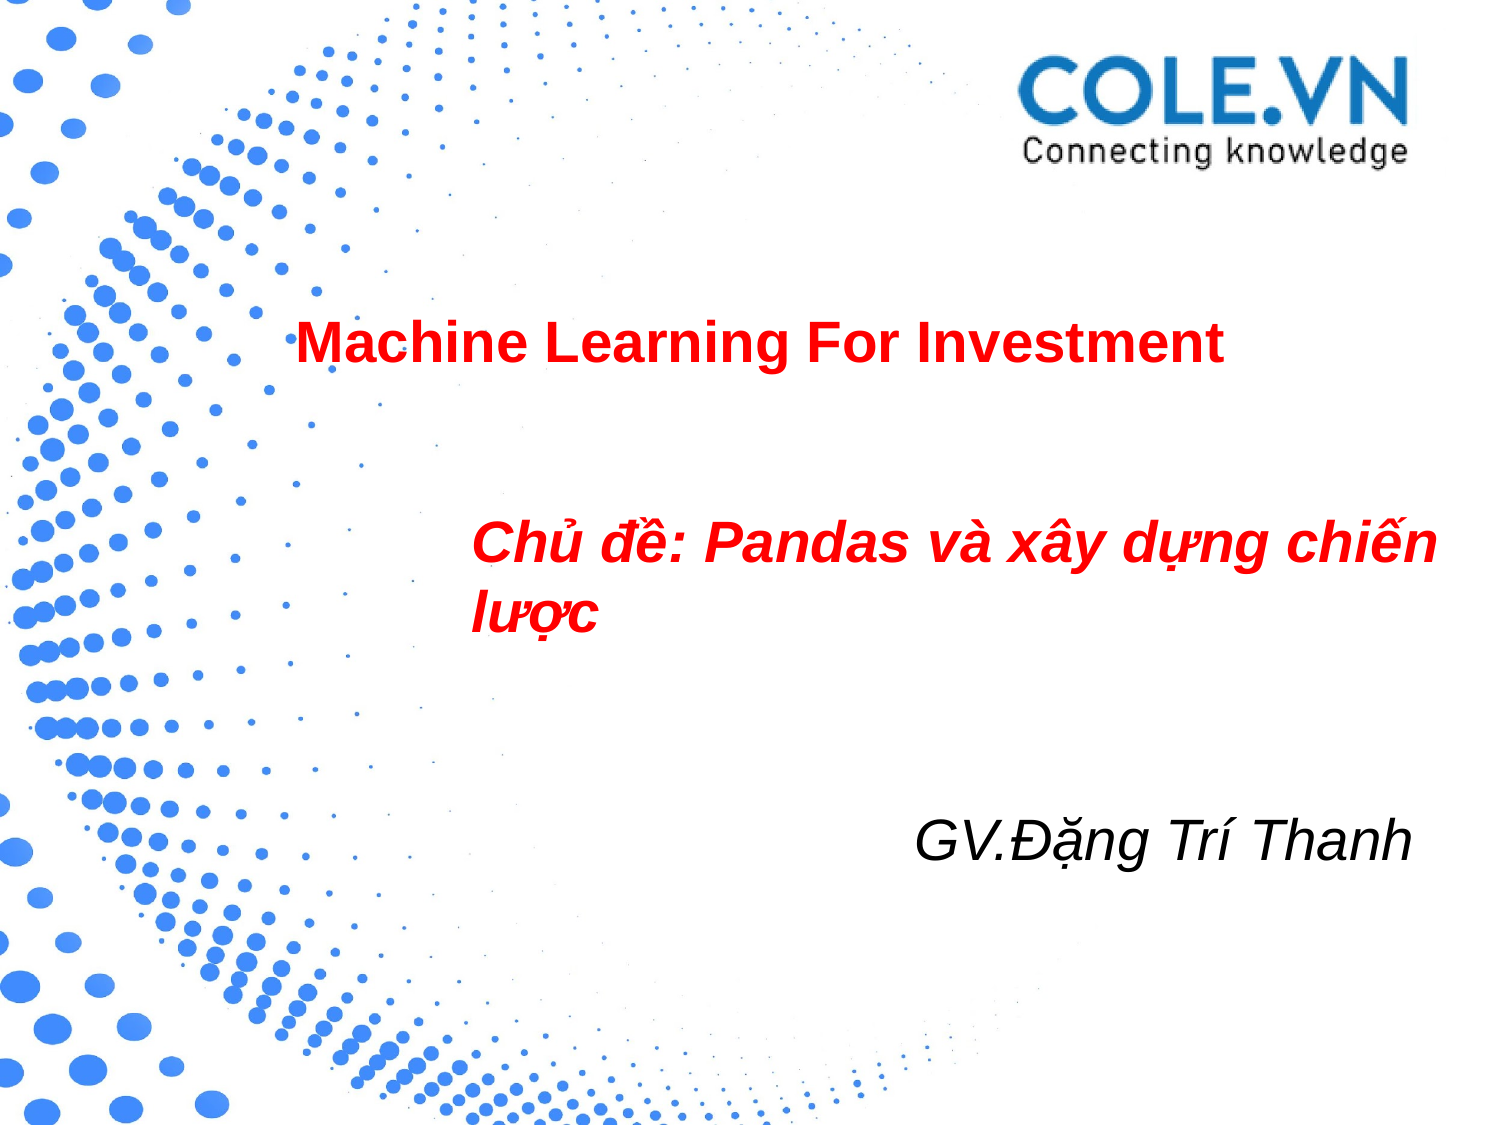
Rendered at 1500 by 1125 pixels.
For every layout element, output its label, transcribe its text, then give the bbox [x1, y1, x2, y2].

text_box GV.Đặng Trí Thanh [899, 794, 1457, 880]
picture [0, 0, 1500, 1125]
text_box Chủ đề: Pandas và xây dựng chiến lược [456, 496, 1472, 652]
text_box Machine Learning For Investment [280, 296, 1353, 382]
